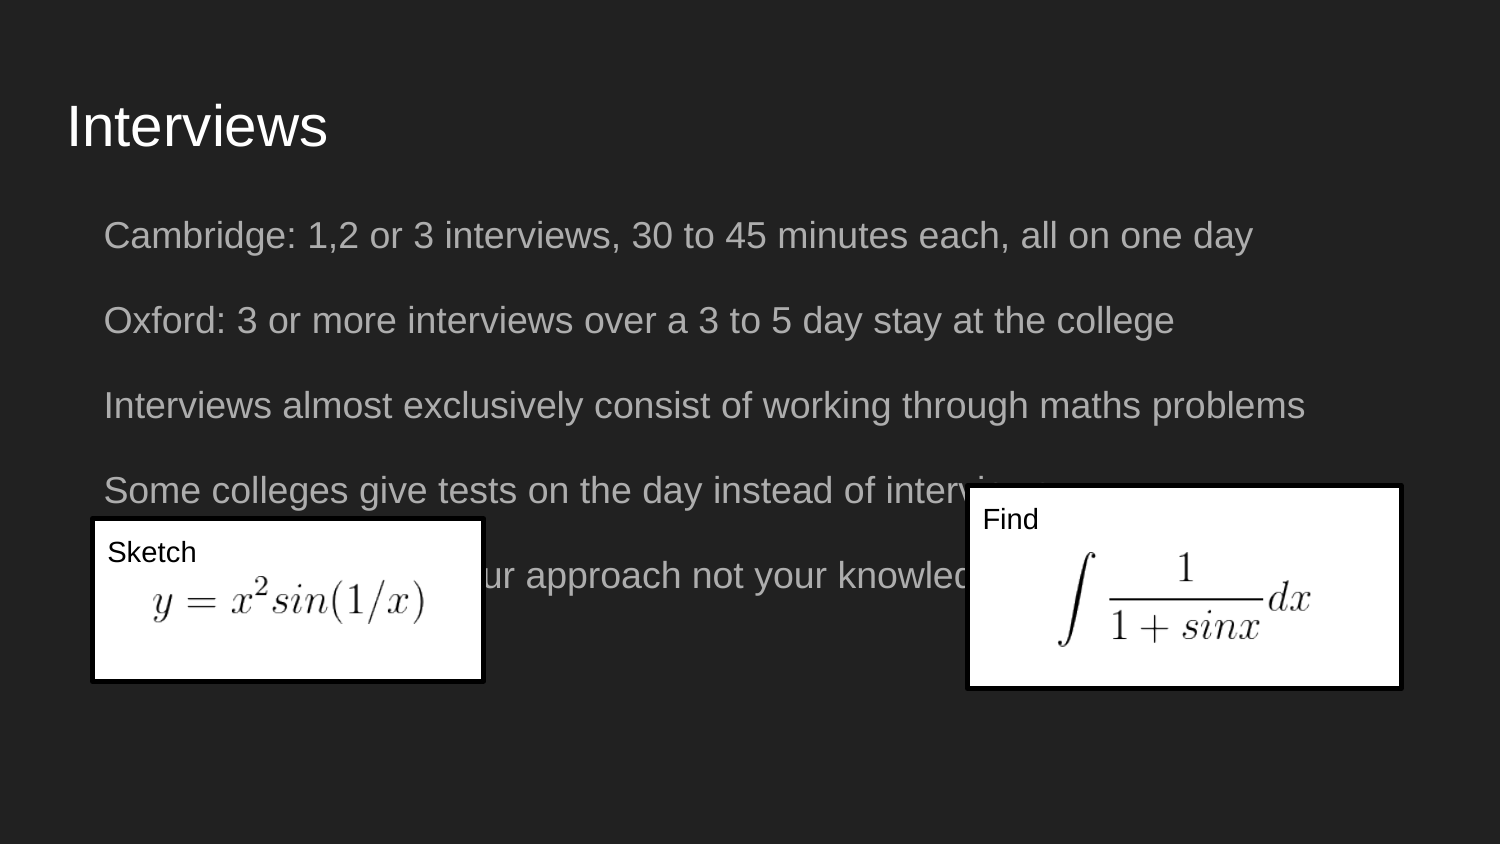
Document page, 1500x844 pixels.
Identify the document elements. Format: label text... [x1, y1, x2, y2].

text_box Sketch [92, 518, 484, 682]
title Interviews [51, 72, 1449, 167]
text_box Find [967, 485, 1402, 689]
list Cambridge: 1,2 or 3 interviews, 30 to 45 minutes each, all on one day Oxford: 3 or more interviews over a 3 to 5 day stay at the college Interviews almost exclusively consist of working through maths problems Some colleges give tests on the day instead of interviews They are examining your approach not your knowledge [51, 189, 1449, 750]
picture [1057, 552, 1312, 648]
picture [152, 575, 424, 624]
